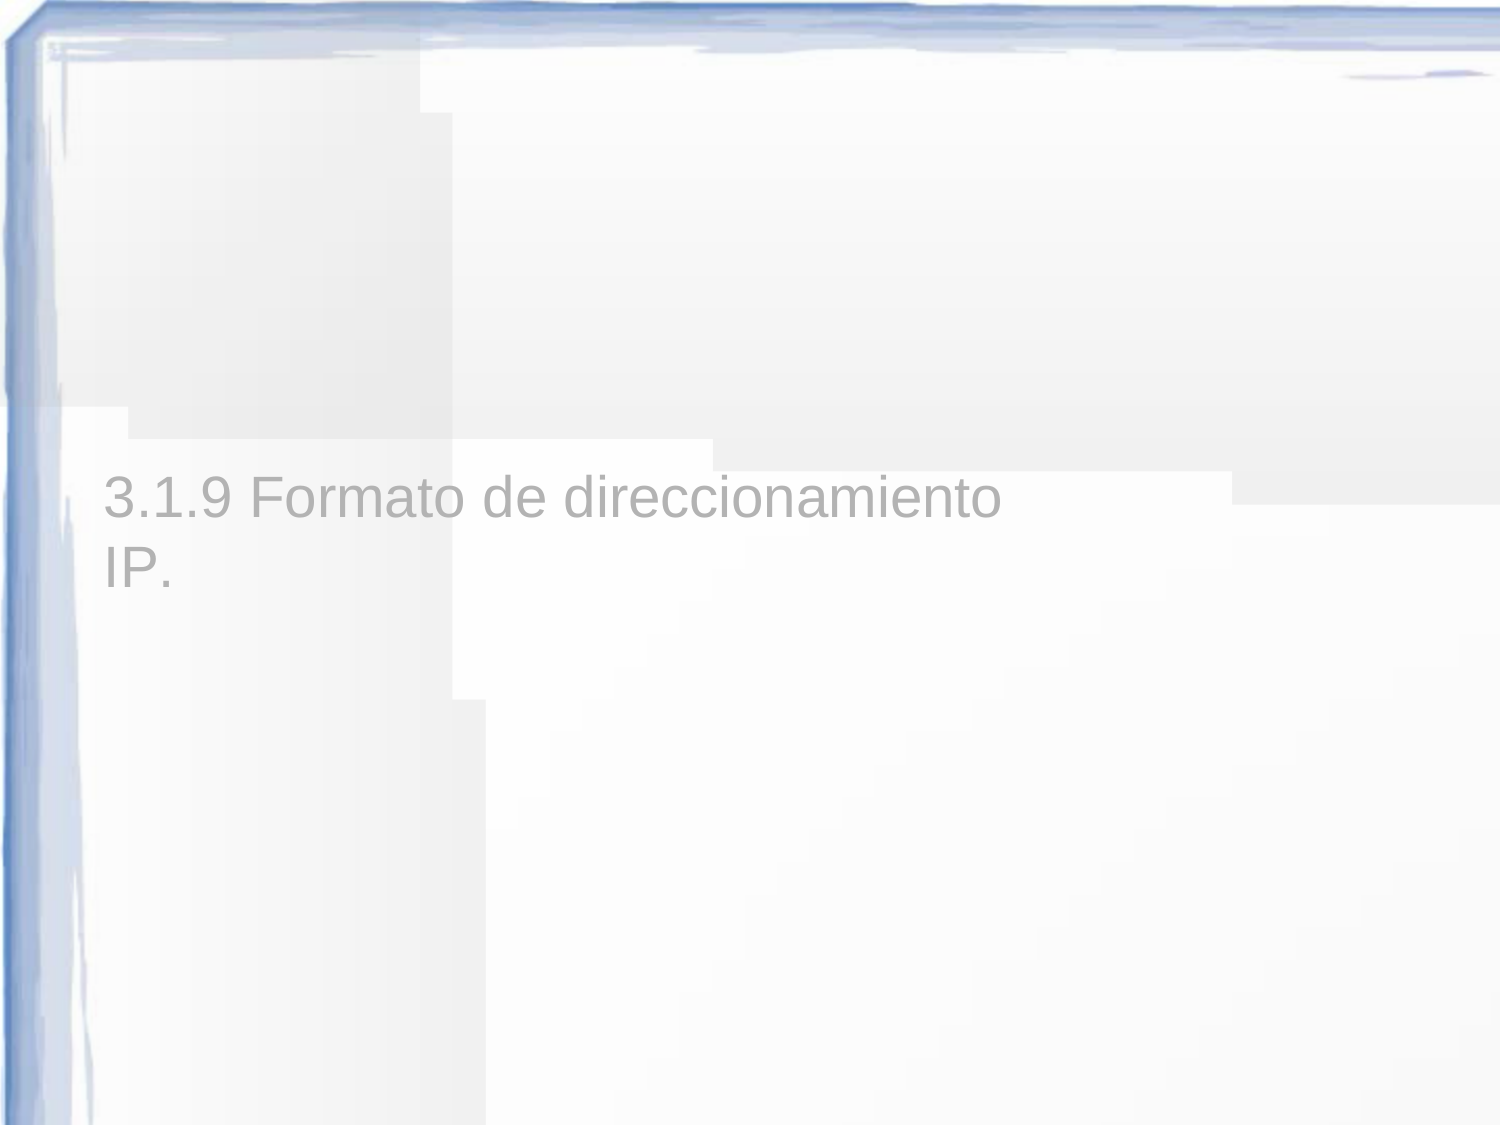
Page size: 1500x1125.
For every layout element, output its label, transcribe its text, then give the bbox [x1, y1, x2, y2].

text_box 3.1.9 Formato de direccionamiento IP. [101, 459, 1090, 600]
picture [0, 0, 1500, 1125]
